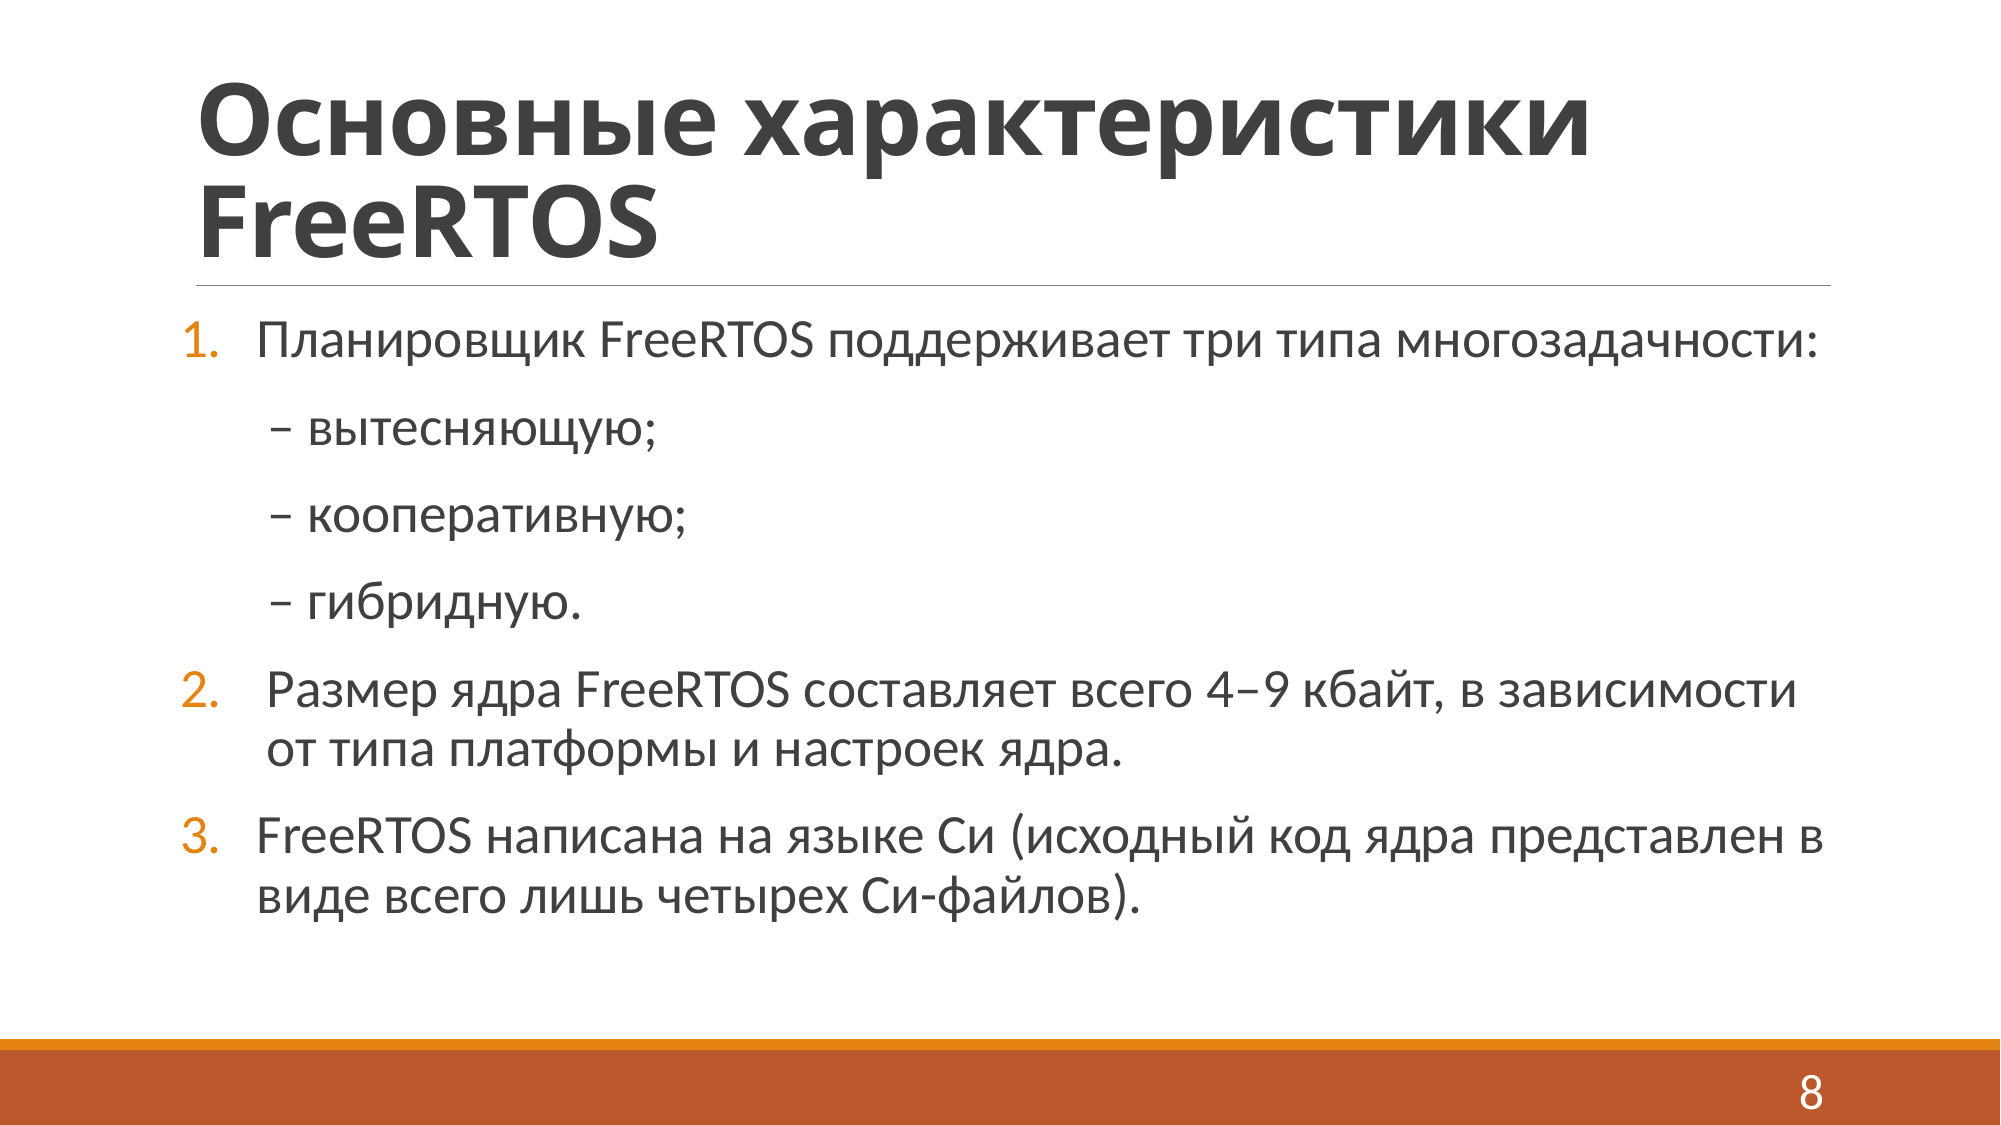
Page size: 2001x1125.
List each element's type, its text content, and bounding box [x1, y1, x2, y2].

title Основные характеристики FreeRTOS [180, 47, 1830, 285]
list Планировщик FreeRTOS поддерживает три типа многозадачности: – вытесняющую; – кооперативную; – гибридную. Размер ядра FreeRTOS составляет всего 4–9 кбайт, в зависимости от типа платформы и настроек ядра. FreeRTOS написана на языке Си (исходный код ядра представлен в виде всего лишь четырех Си-файлов). [180, 302, 1830, 963]
slide_number 8 [1624, 1059, 1840, 1120]
